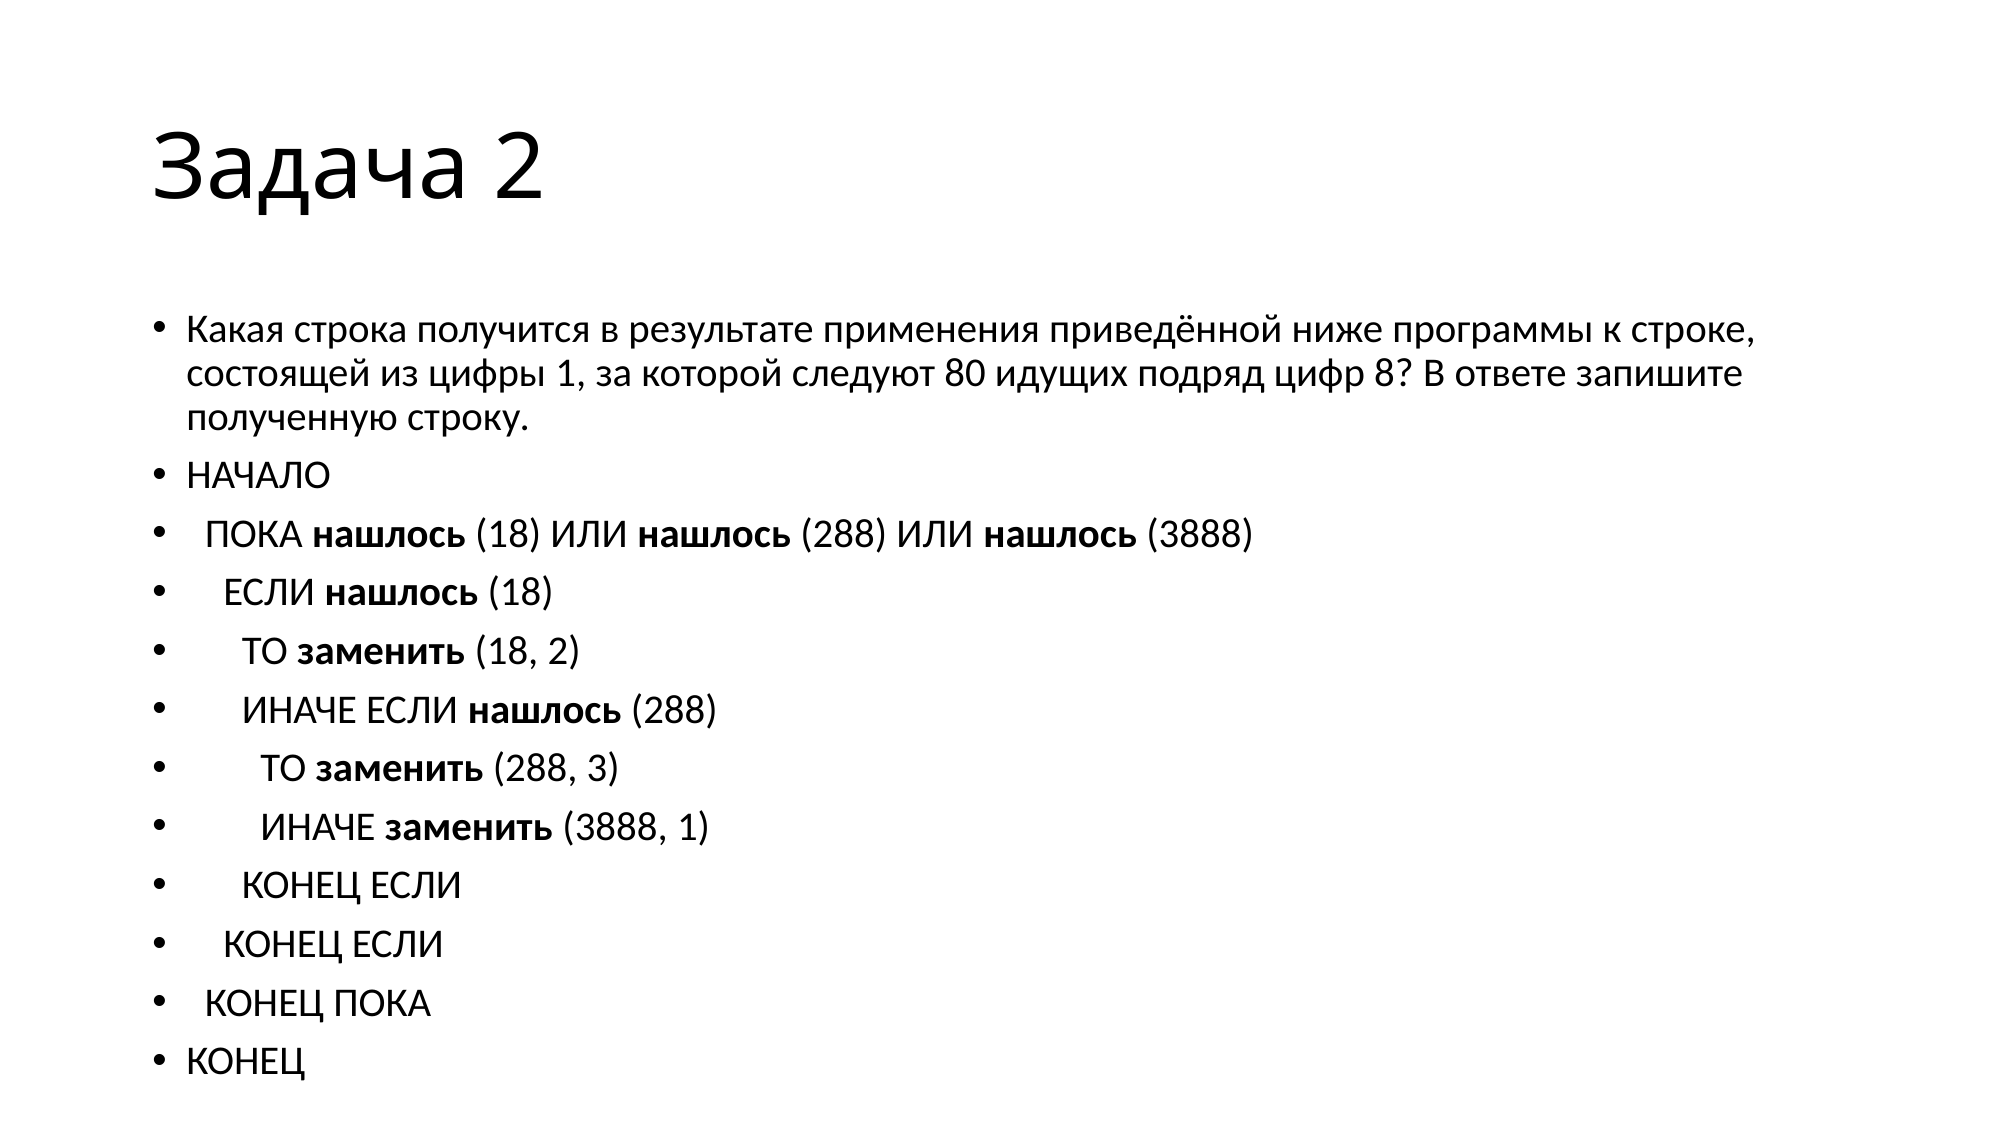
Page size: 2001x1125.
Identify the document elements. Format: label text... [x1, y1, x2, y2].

list Какая строка получится в результате применения приведённой ниже программы к строке, состоящей из цифры 1, за которой следуют 80 идущих подряд цифр 8? В ответе запишите полученную строку. НАЧАЛО ПОКА нашлось (18) ИЛИ нашлось (288) ИЛИ нашлось (3888) ЕСЛИ нашлось (18) ТО заменить (18, 2) ИНАЧЕ ЕСЛИ нашлось (288) ТО заменить (288, 3) ИНАЧЕ заменить (3888, 1) КОНЕЦ ЕСЛИ КОНЕЦ ЕСЛИ КОНЕЦ ПОКА КОНЕЦ [137, 299, 1863, 1099]
title Задача 2 [137, 59, 1863, 278]
